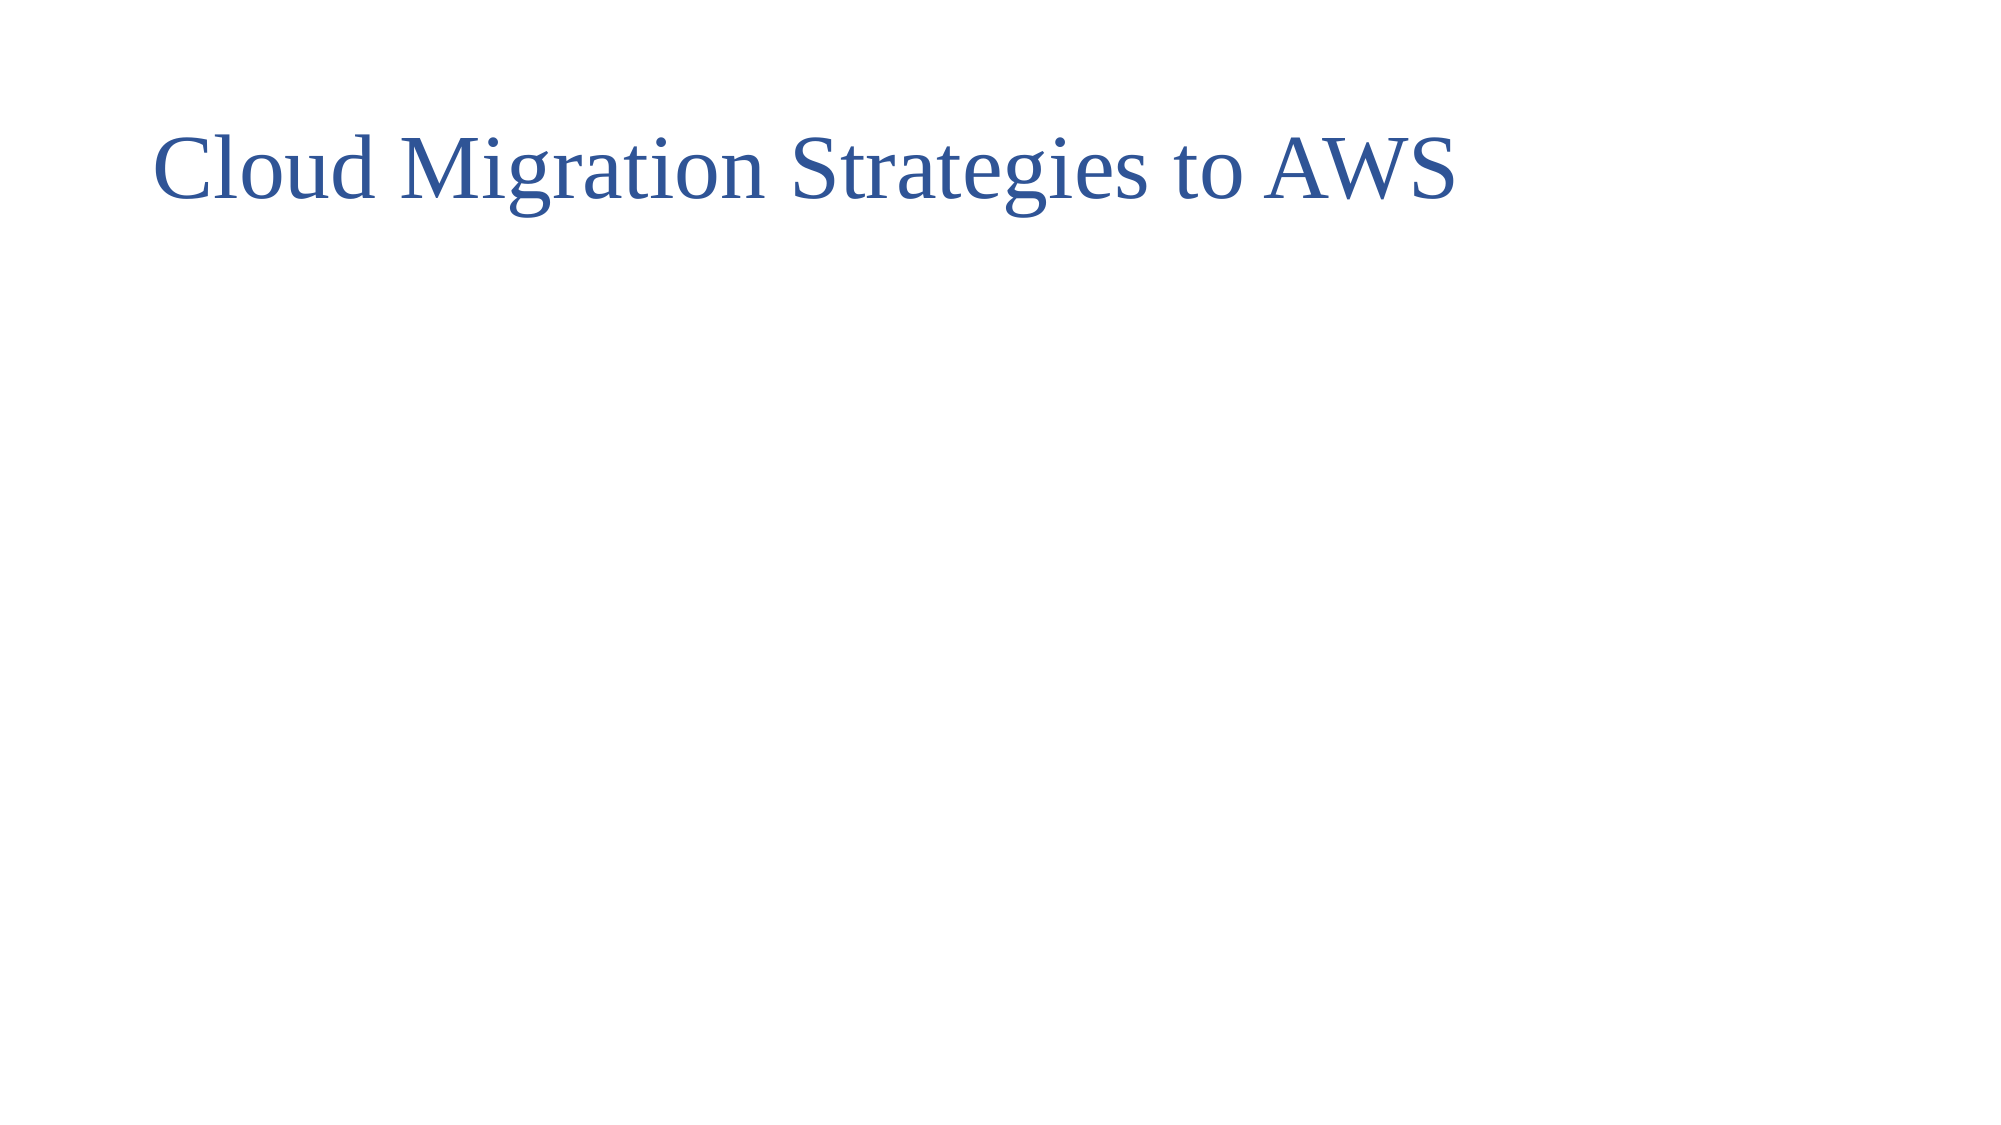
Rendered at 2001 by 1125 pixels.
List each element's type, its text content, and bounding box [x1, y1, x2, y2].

title Cloud Migration Strategies to AWS [137, 59, 1863, 278]
